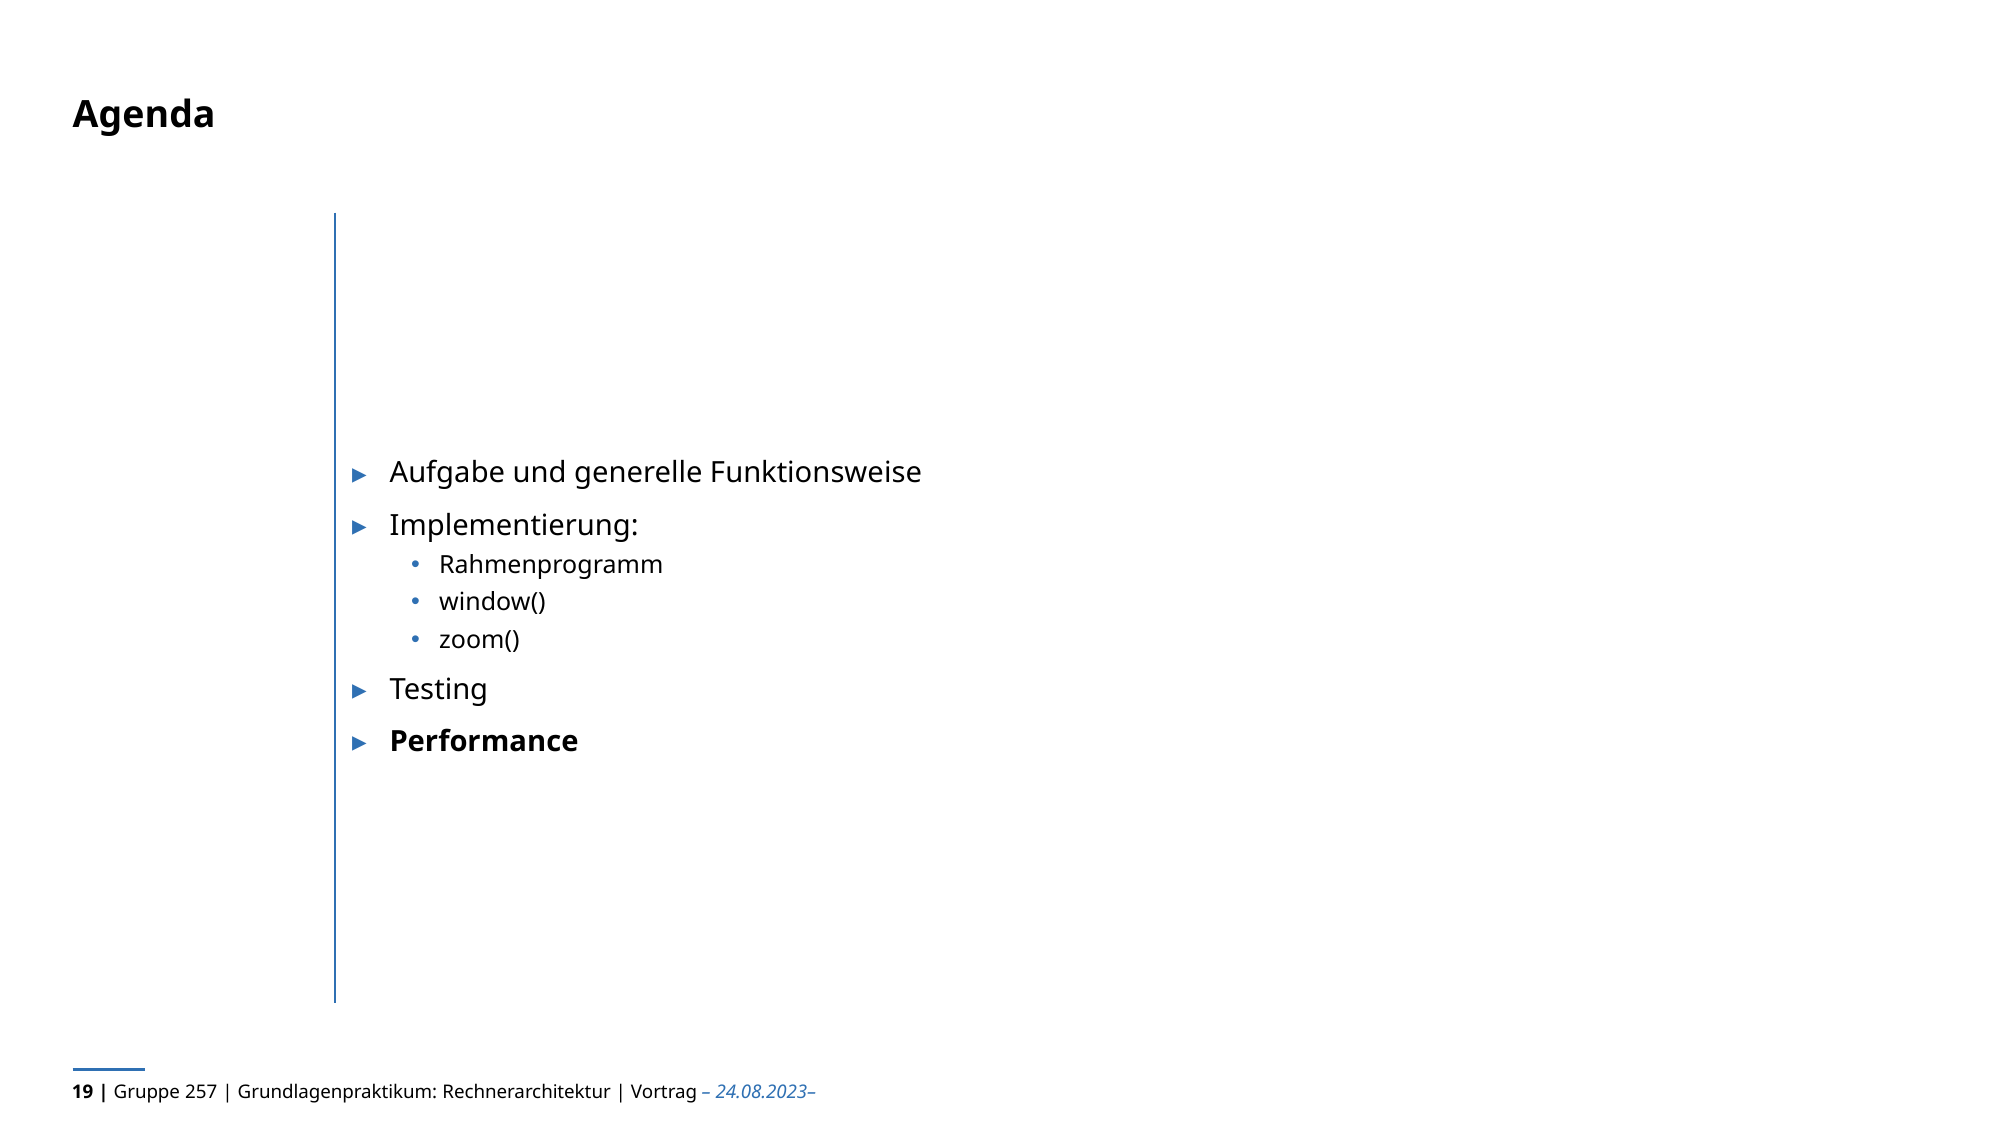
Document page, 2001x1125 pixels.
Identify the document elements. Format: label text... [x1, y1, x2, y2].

title Agenda [72, 29, 1928, 143]
list Aufgabe und generelle Funktionsweise Implementierung: Rahmenprogramm window() zoom() Testing Performance [337, 212, 1908, 1004]
